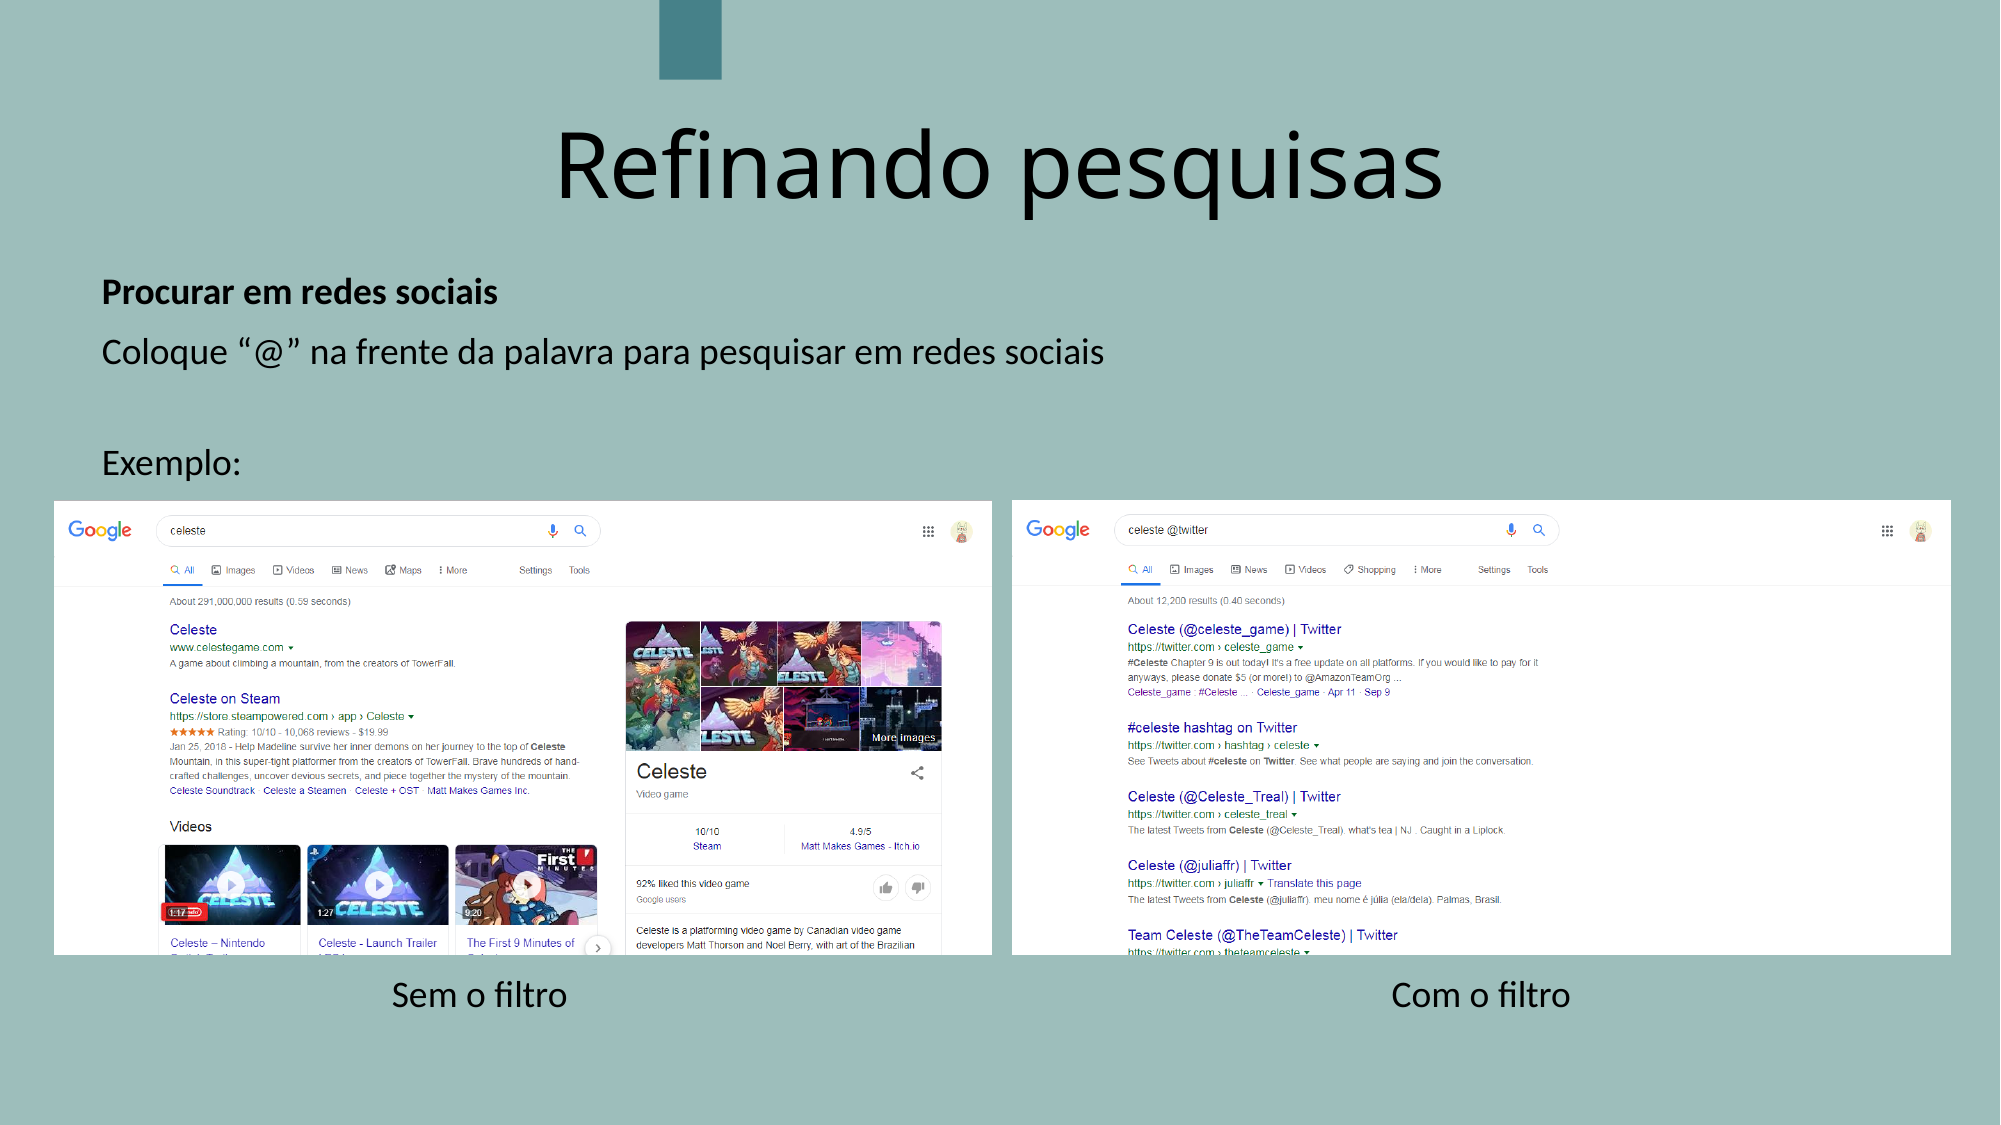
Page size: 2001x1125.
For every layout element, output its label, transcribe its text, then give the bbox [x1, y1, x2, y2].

text_box Com o filtro [951, 962, 2000, 1023]
text_box [658, 0, 723, 81]
text_box Exemplo: [87, 430, 1148, 491]
text_box Coloque “@” na frente da palavra para pesquisar em redes sociais [87, 319, 1148, 379]
text_box Sem o filtro [0, 962, 951, 1023]
picture [1012, 500, 1951, 955]
text_box Procurar em redes sociais [87, 259, 874, 319]
picture [54, 500, 992, 955]
title Refinando pesquisas [137, 59, 1863, 278]
